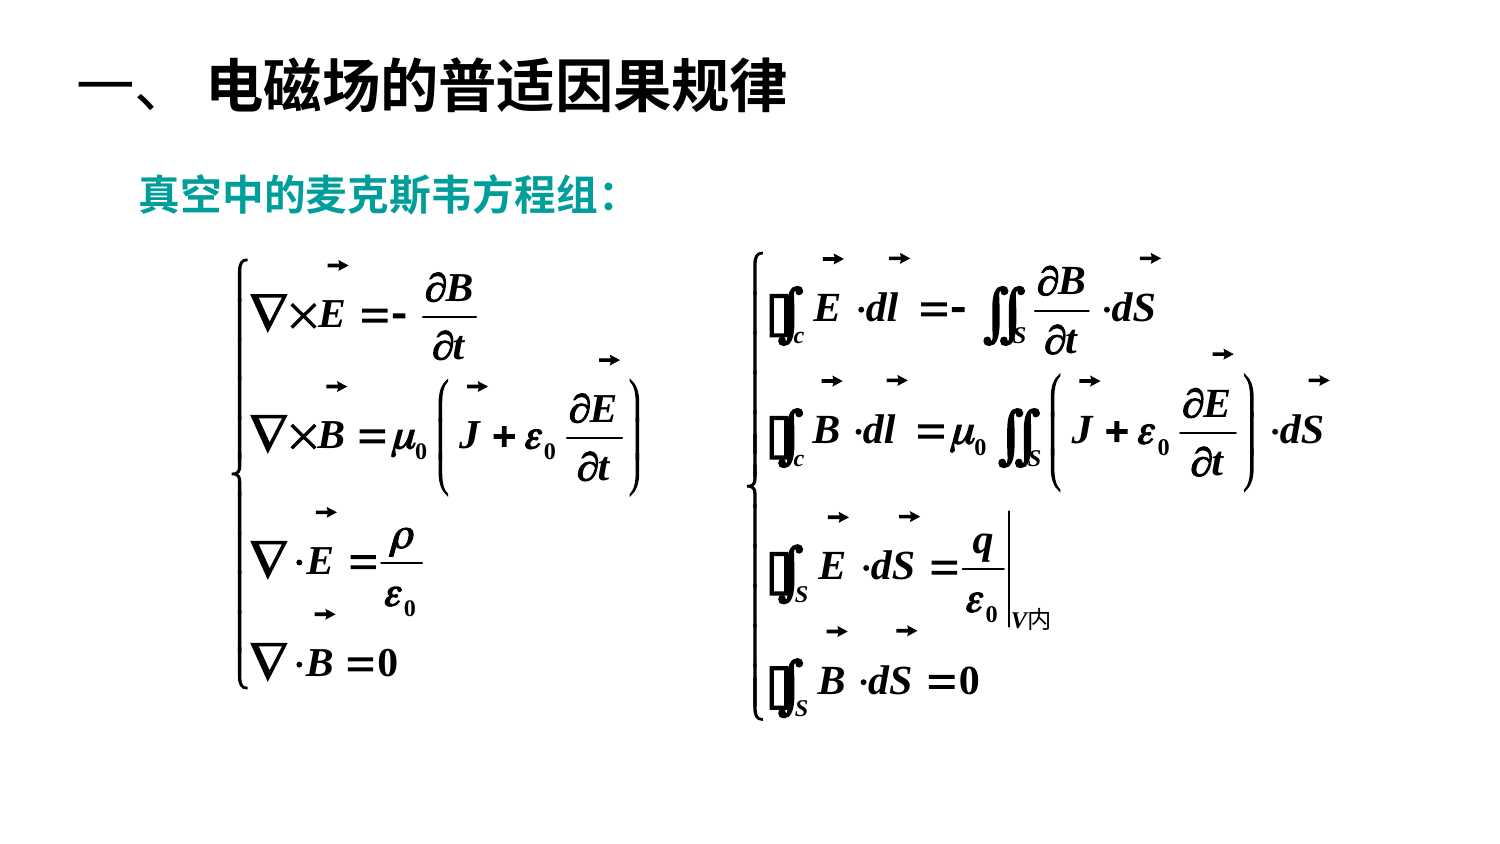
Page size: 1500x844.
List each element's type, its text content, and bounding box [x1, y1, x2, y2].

text_box 一、 电磁场的普适因果规律 [64, 43, 963, 126]
text_box 真空中的麦克斯韦方程组： [123, 150, 715, 237]
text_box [737, 244, 1334, 730]
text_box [222, 251, 654, 698]
